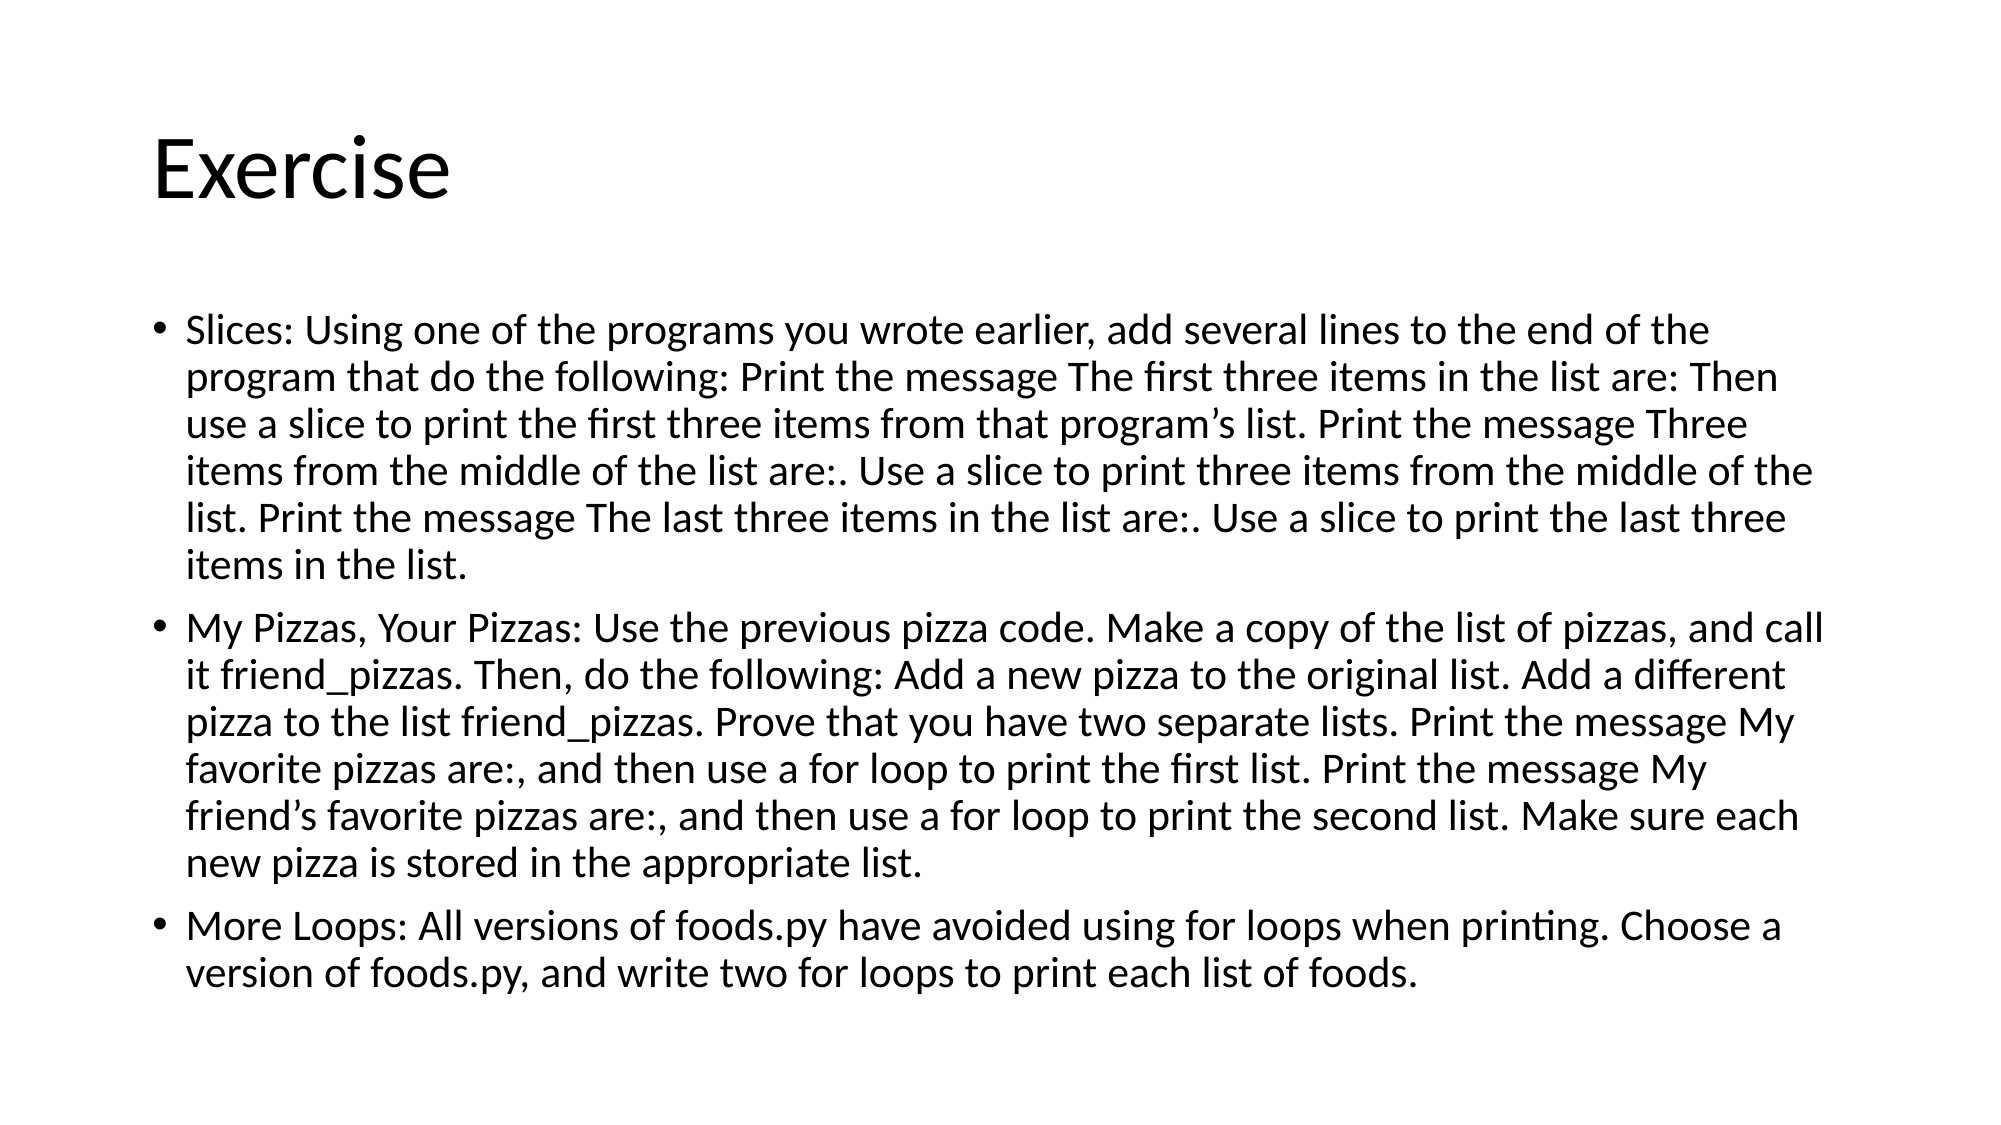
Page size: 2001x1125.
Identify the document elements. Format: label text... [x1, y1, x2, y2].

list Slices: Using one of the programs you wrote earlier, add several lines to the end of the program that do the following: Print the message The first three items in the list are: Then use a slice to print the first three items from that program’s list. Print the message Three items from the middle of the list are:. Use a slice to print three items from the middle of the list. Print the message The last three items in the list are:. Use a slice to print the last three items in the list. My Pizzas, Your Pizzas: Use the previous pizza code. Make a copy of the list of pizzas, and call it friend_pizzas. Then, do the following: Add a new pizza to the original list. Add a different pizza to the list friend_pizzas. Prove that you have two separate lists. Print the message My favorite pizzas are:, and then use a for loop to print the first list. Print the message My friend’s favorite pizzas are:, and then use a for loop to print the second list. Make sure each new pizza is stored in the appropriate list. More Loops: All versions of foods.py have avoided using for loops when printing. Choose a version of foods.py, and write two for loops to print each list of foods. [137, 299, 1863, 1014]
title Exercise [137, 59, 1863, 278]
